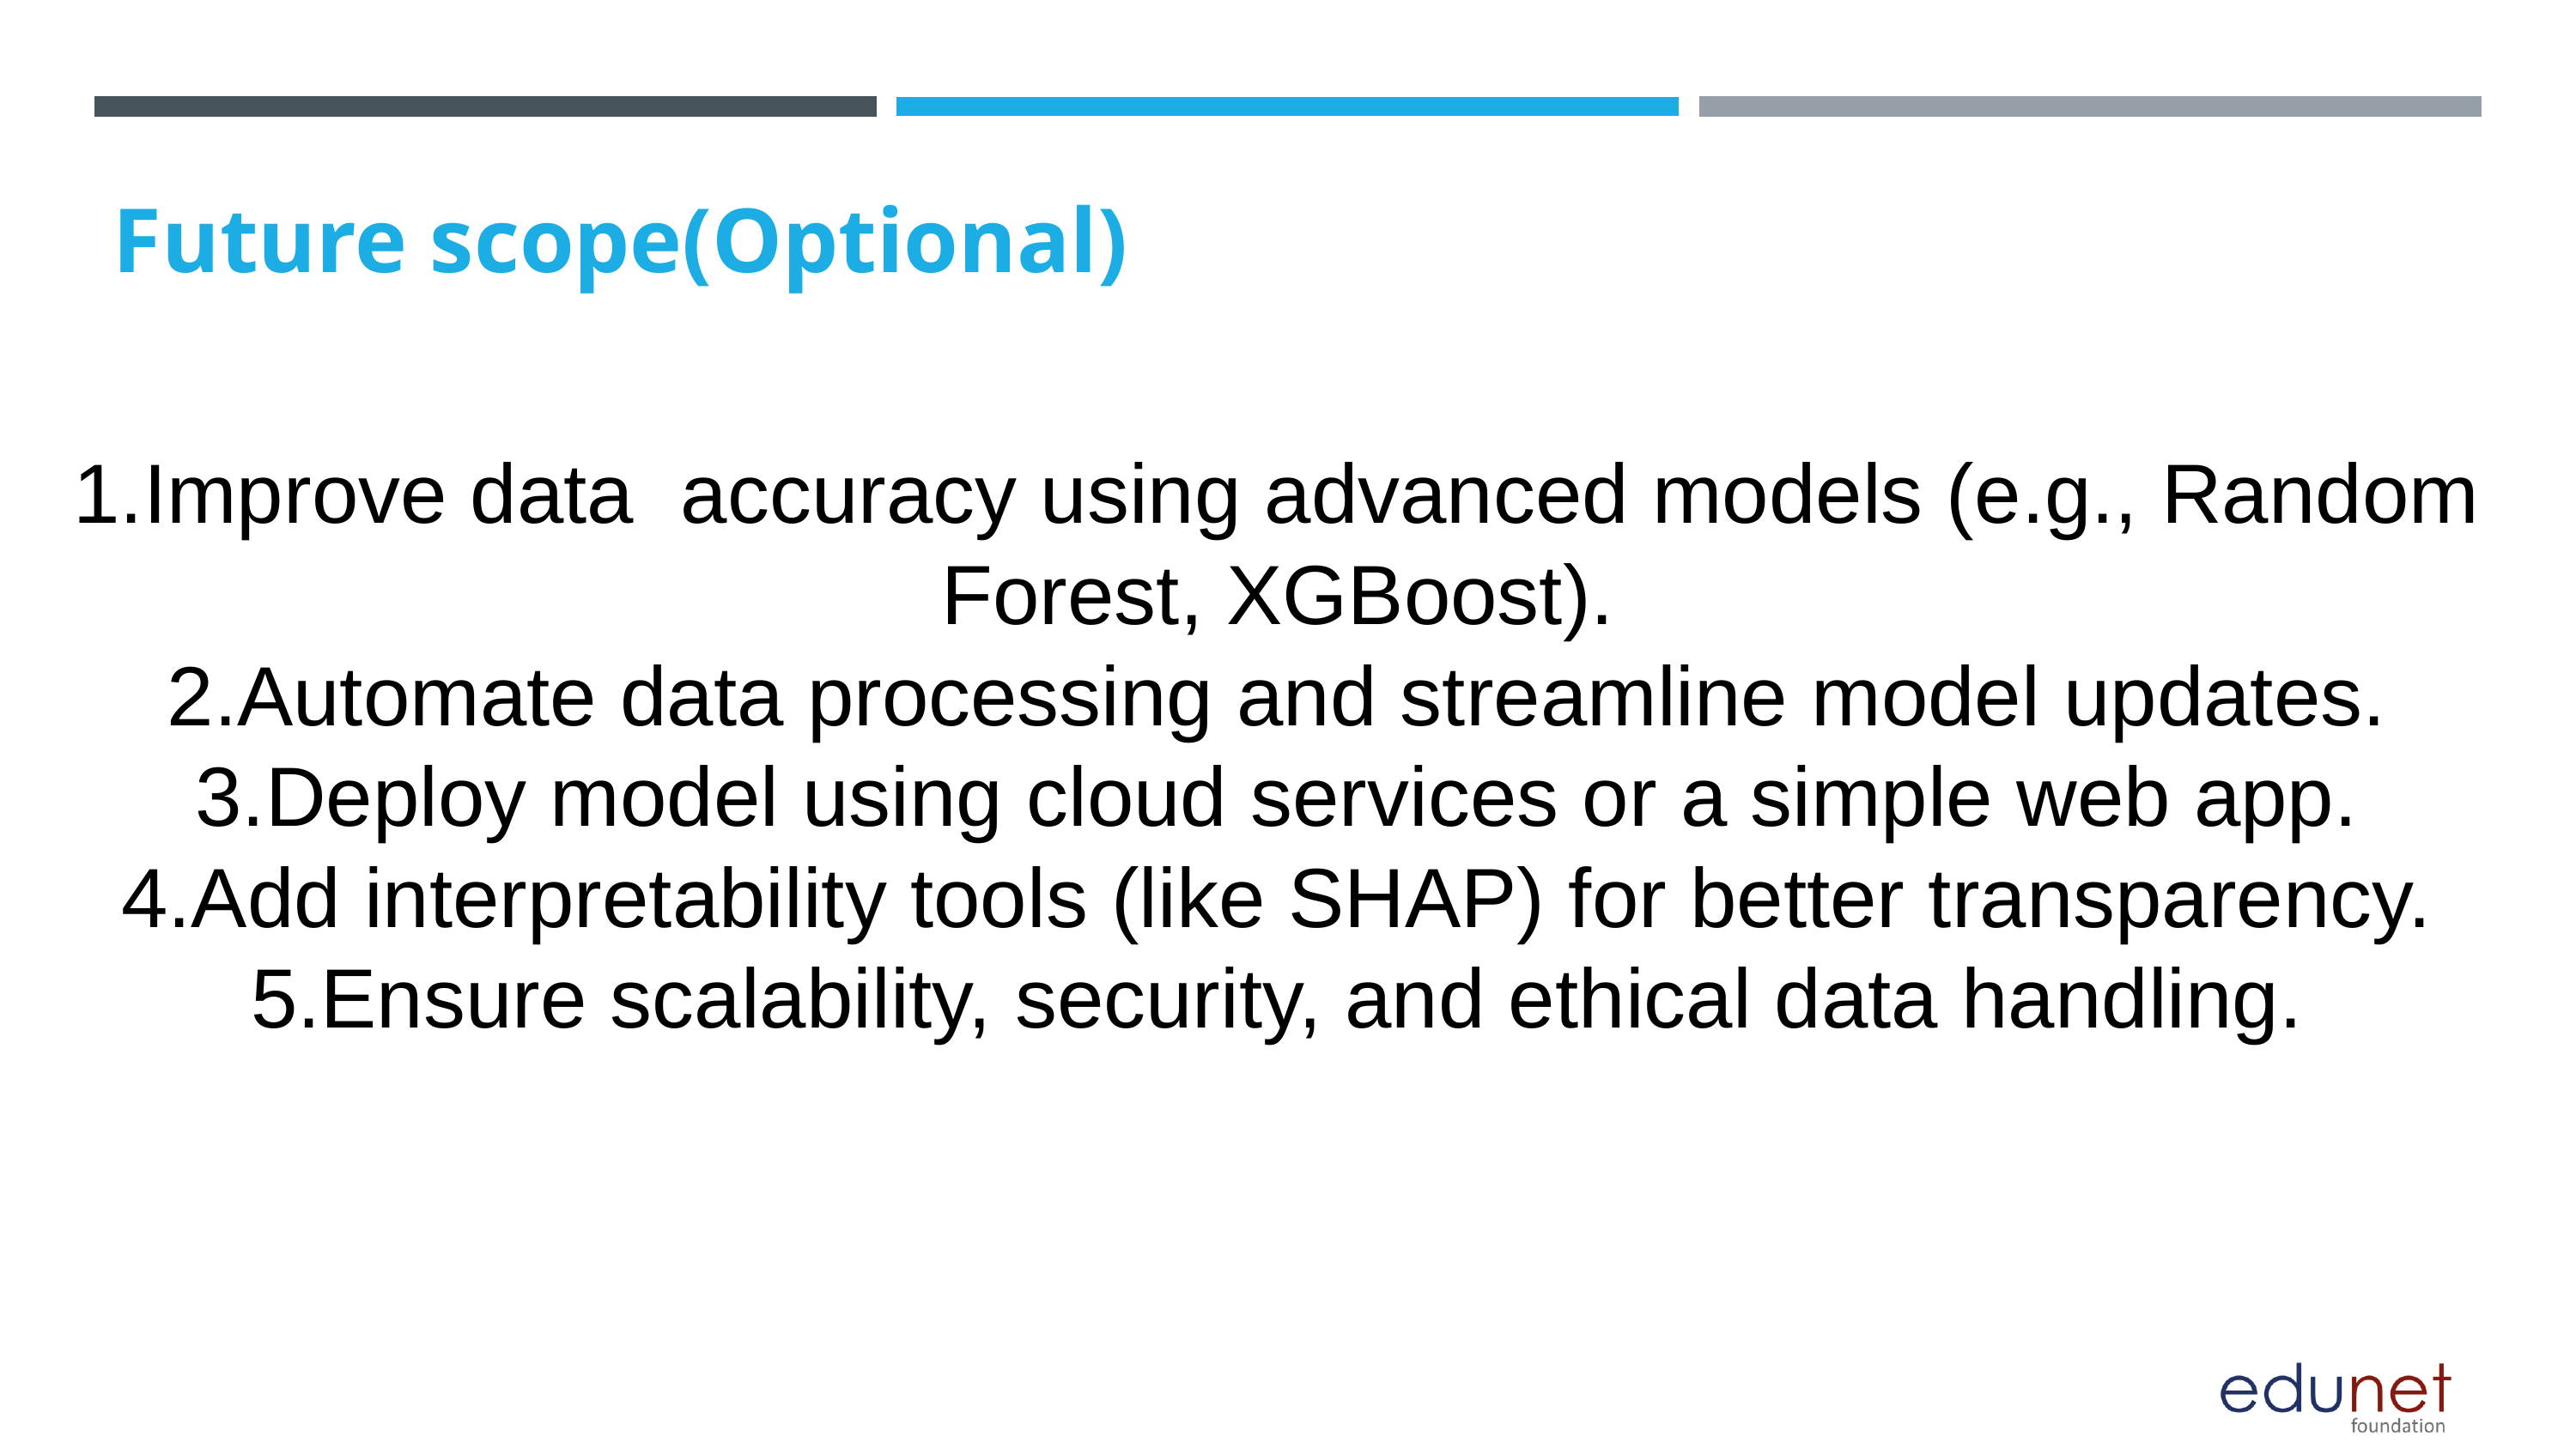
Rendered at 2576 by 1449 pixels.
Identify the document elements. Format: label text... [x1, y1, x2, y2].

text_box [1698, 95, 2482, 118]
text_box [896, 96, 1680, 117]
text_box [2215, 1359, 2454, 1438]
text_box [112, 178, 2445, 291]
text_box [94, 96, 878, 118]
text_box 1.Improve data accuracy using advanced models (e.g., Random Forest, XGBoost). 2.Automate data processing and streamline model updates. 3.Deploy model using cloud services or a simple web app. 4.Add interpretability tools (like SHAP) for better transparency. 5.Ensure scalability, security, and ethical data handling. [0, 338, 2557, 1247]
